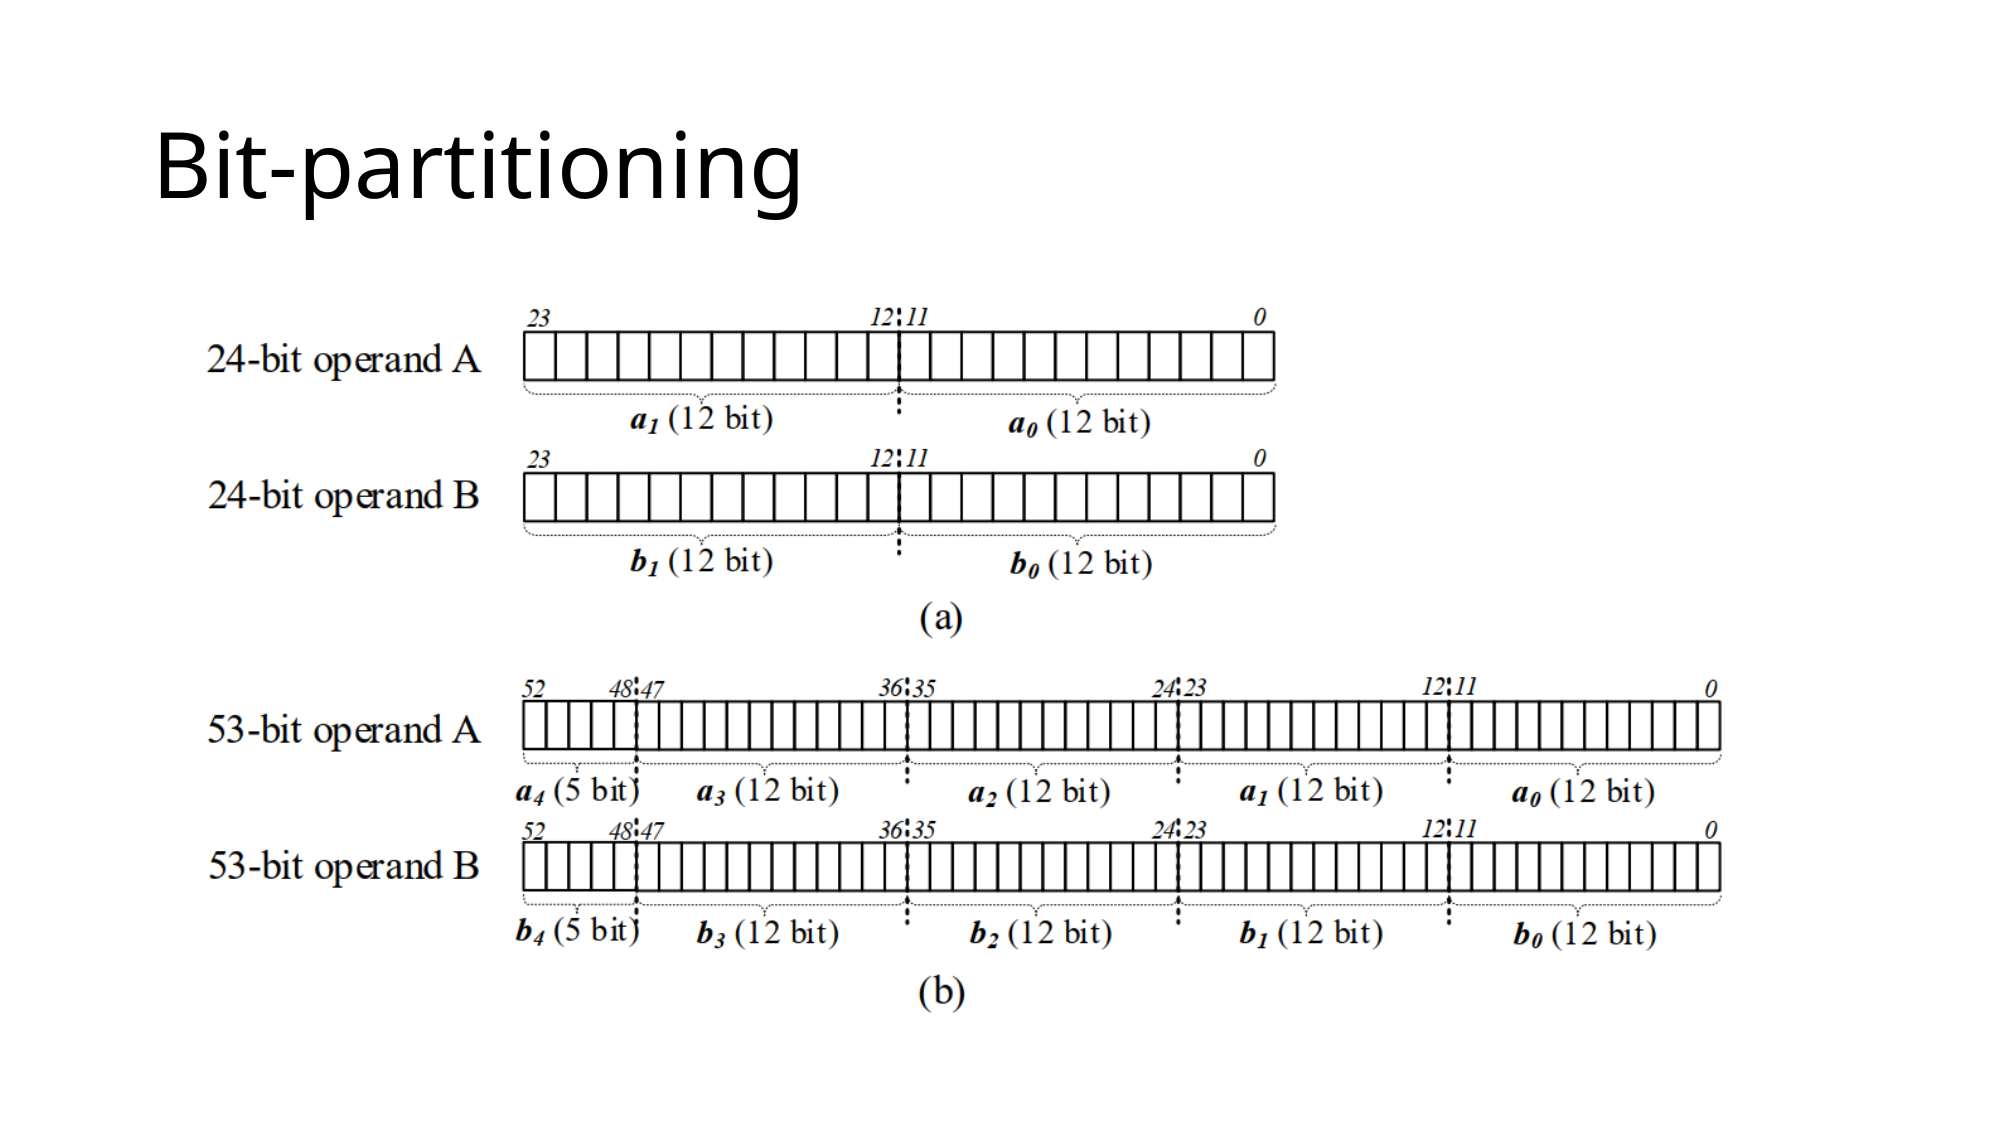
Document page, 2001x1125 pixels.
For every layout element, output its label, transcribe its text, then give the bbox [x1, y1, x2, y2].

picture [179, 289, 1742, 1024]
title Bit-partitioning [137, 59, 1863, 278]
